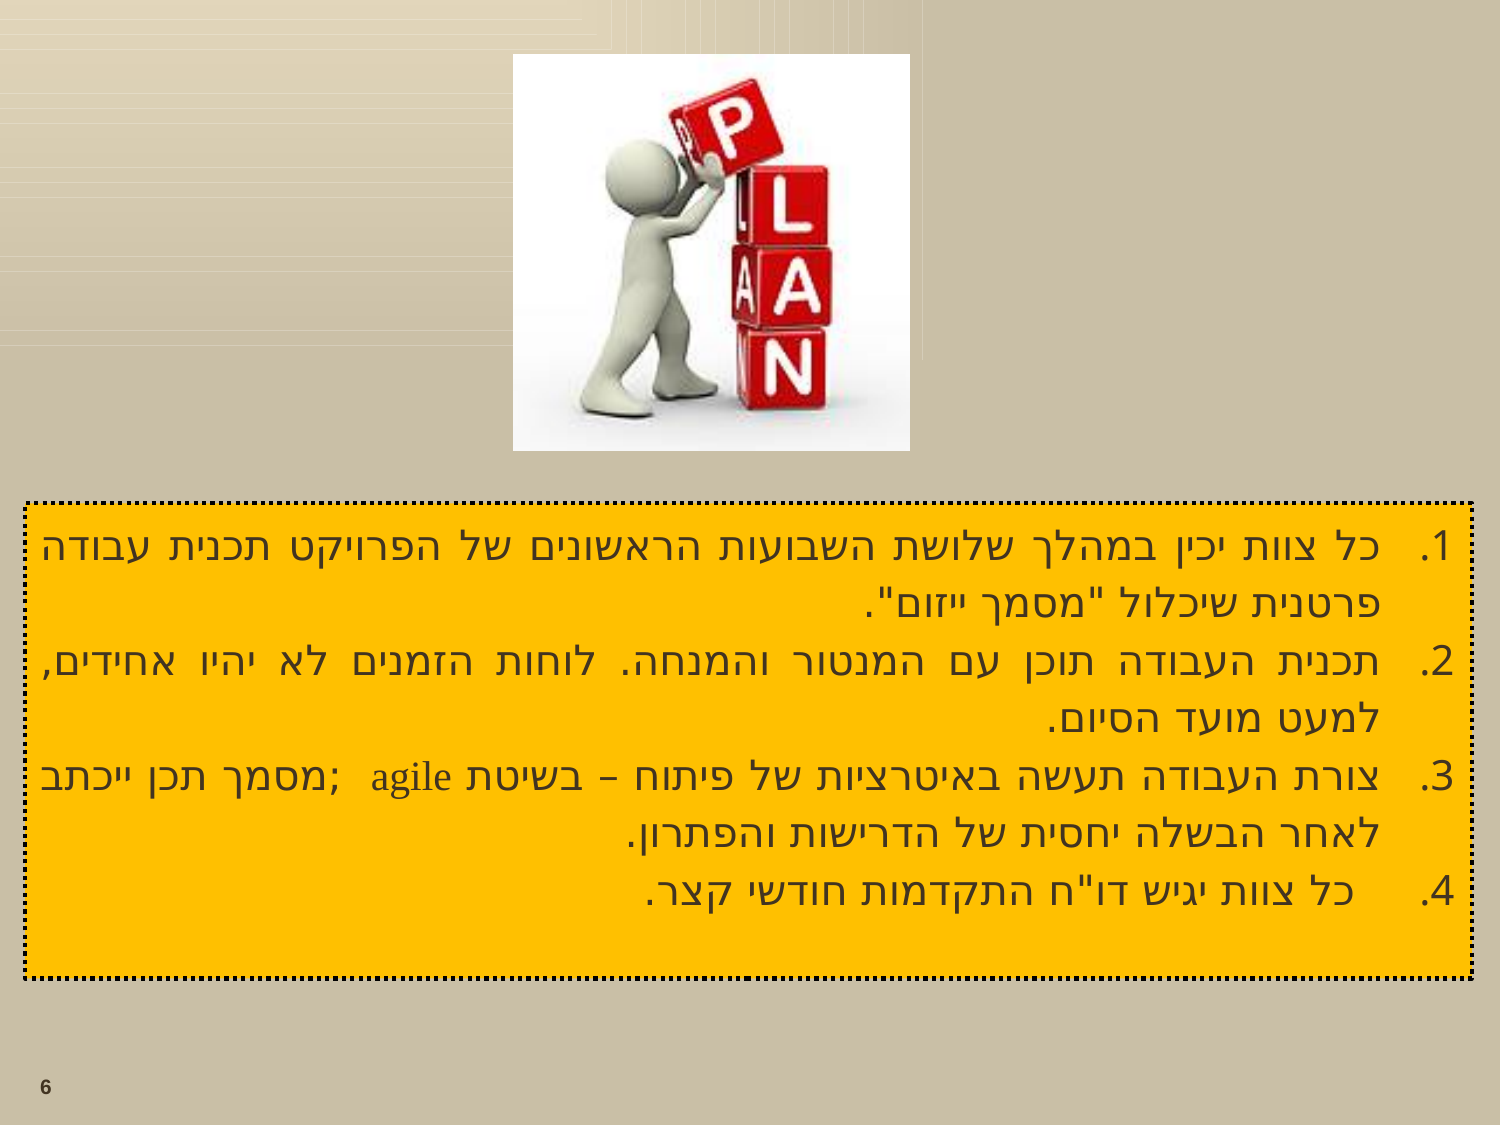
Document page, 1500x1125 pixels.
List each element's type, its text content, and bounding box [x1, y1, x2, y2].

slide_number 6 [25, 1066, 191, 1119]
text_box כל צוות יכין במהלך שלושת השבועות הראשונים של הפרויקט תכנית עבודה פרטנית שיכלול "מסמך ייזום". תכנית העבודה תוכן עם המנטור והמנחה. לוחות הזמנים לא יהיו אחידים, למעט מועד הסיום. צורת העבודה תעשה באיטרציות של פיתוח – בשיטת agile ;מסמך תכן ייכתב לאחר הבשלה יחסית של הדרישות והפתרון. כל צוות יגיש דו"ח התקדמות חודשי קצר. [25, 503, 1472, 979]
picture [513, 54, 910, 451]
